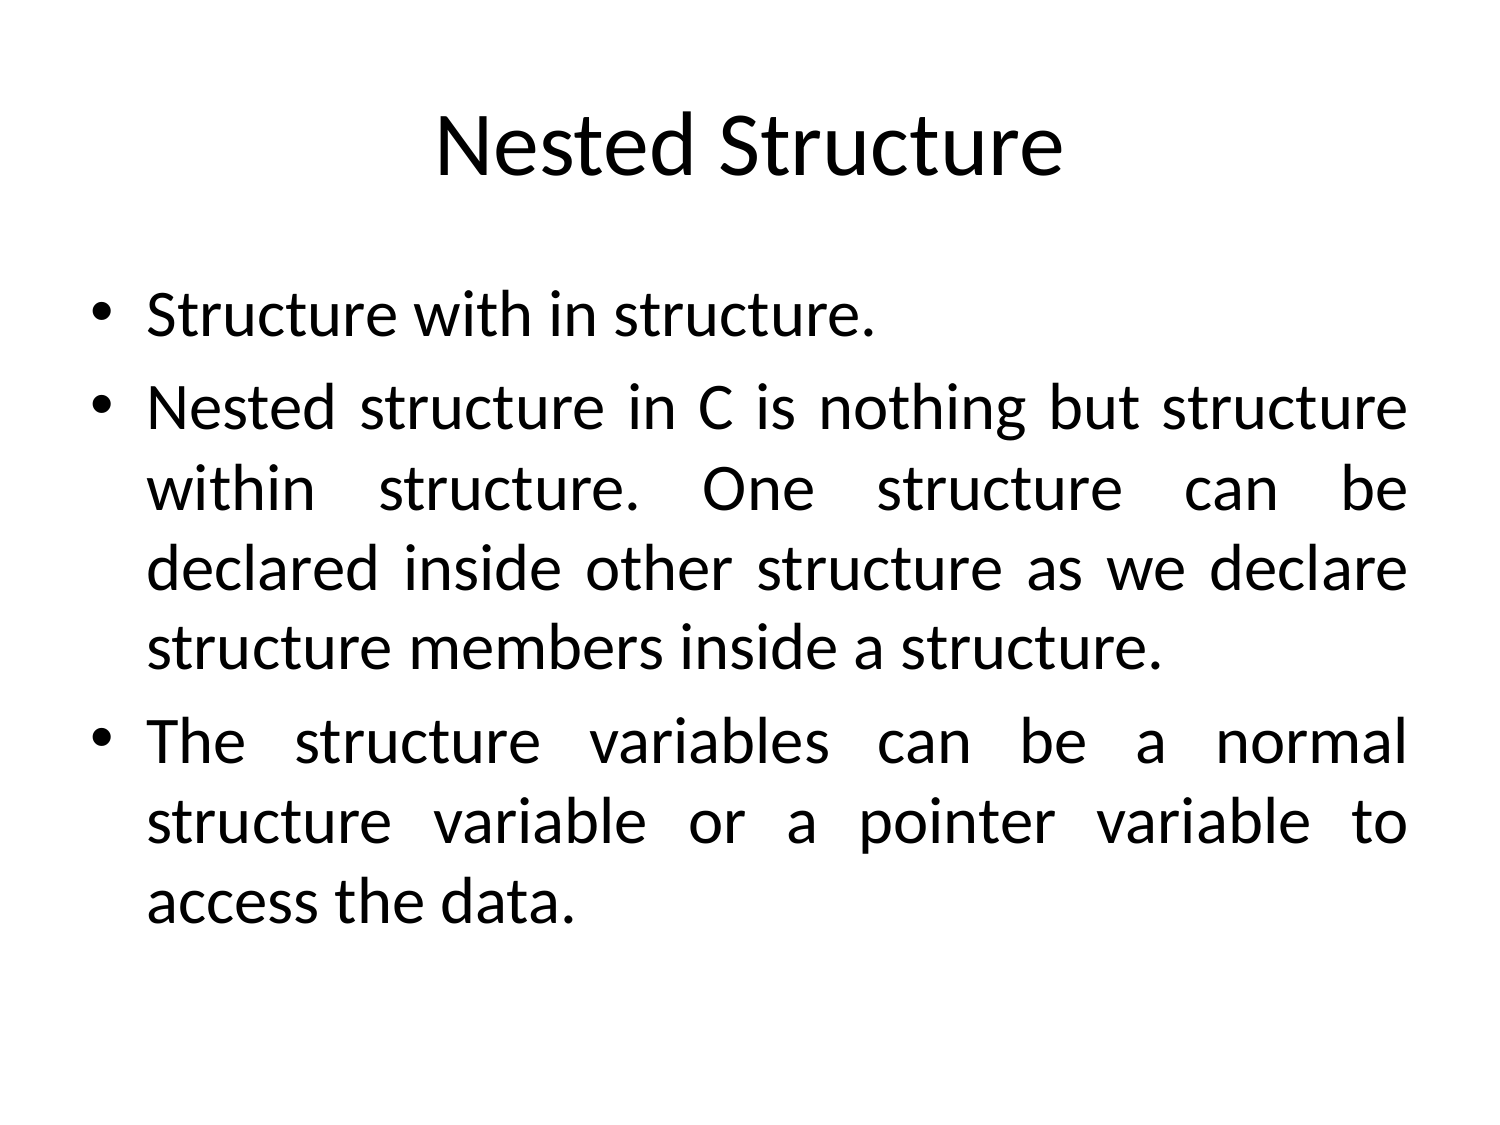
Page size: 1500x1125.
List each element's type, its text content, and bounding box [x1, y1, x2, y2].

list Structure with in structure. Nested structure in C is nothing but structure within structure. One structure can be declared inside other structure as we declare structure members inside a structure. The structure variables can be a normal structure variable or a pointer variable to access the data. [75, 262, 1425, 1005]
title Nested Structure [75, 45, 1425, 233]
